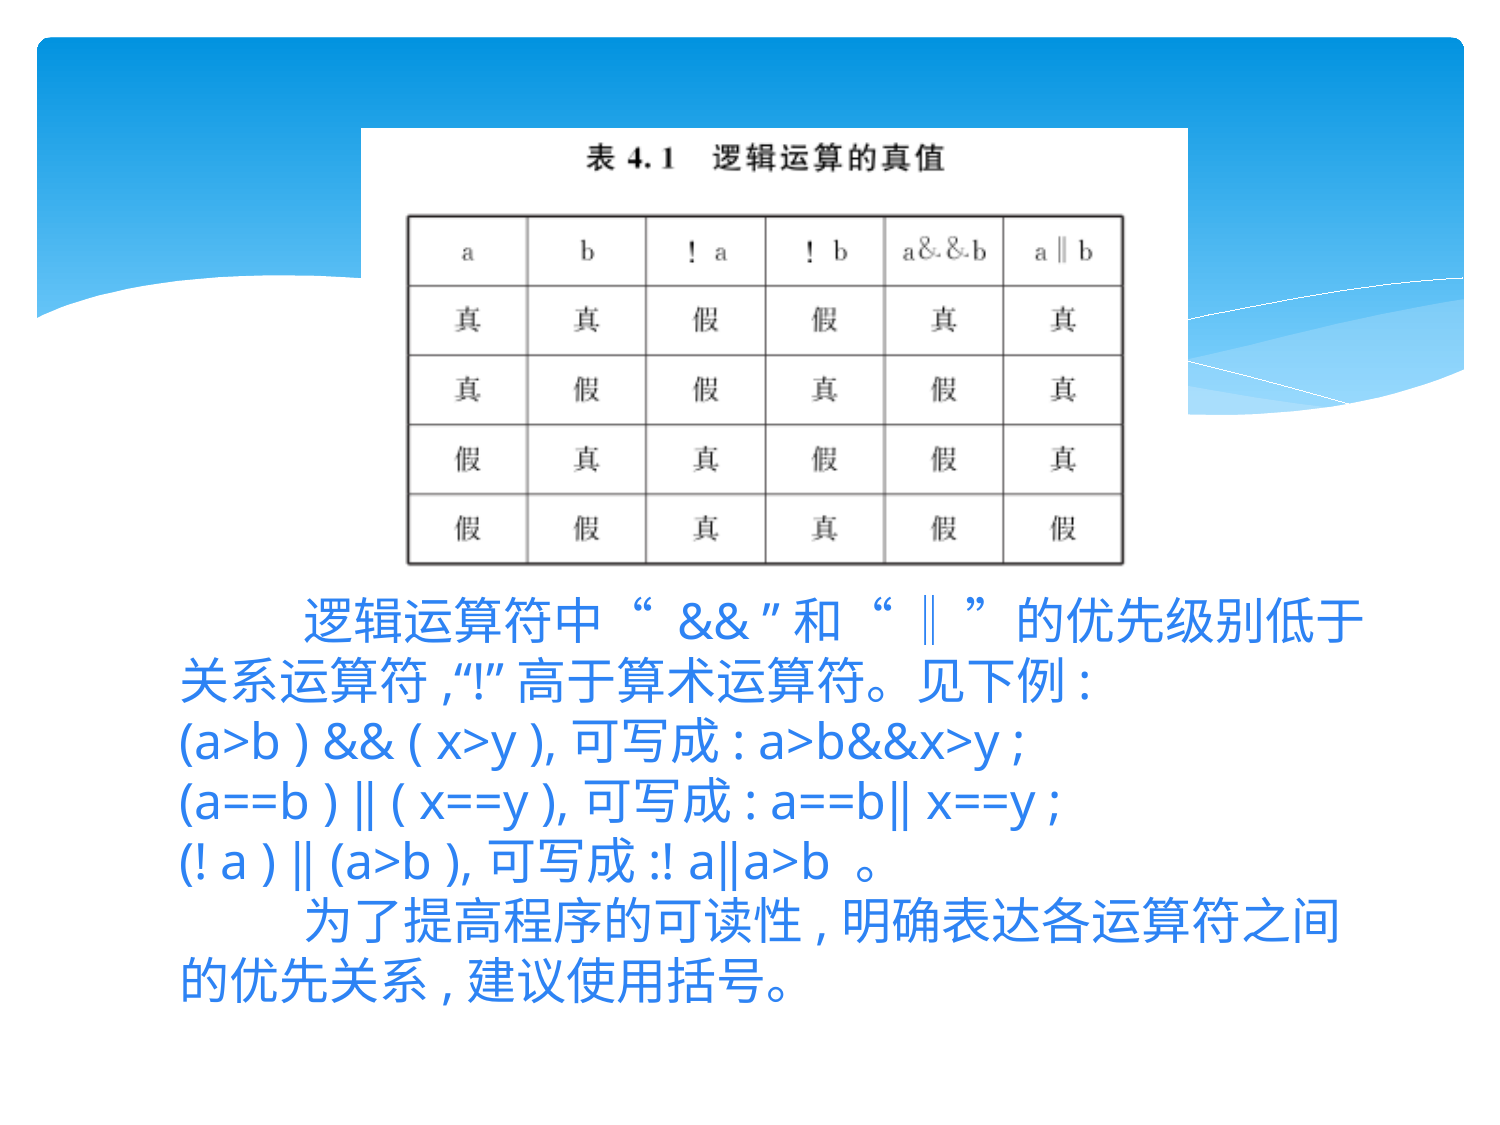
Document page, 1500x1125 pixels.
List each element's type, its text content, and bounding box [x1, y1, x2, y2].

title [75, 55, 1425, 261]
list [360, 128, 1189, 602]
text_box 逻辑运算符中“ && ”和“ ‖ ”的优先级别低于关系运算符,“!”高于算术运算符。见下例: (a>b ) && ( x>y ),可写成: a>b&&x>y ; (a==b ) ‖ ( x==y ),可写成: a==b‖ x==y ; (! a ) ‖ (a>b ),可写成:! a‖a>b 。 为了提高程序的可读性,明确表达各运算符之间的优先关系,建议使用括号。 [164, 582, 1385, 1017]
